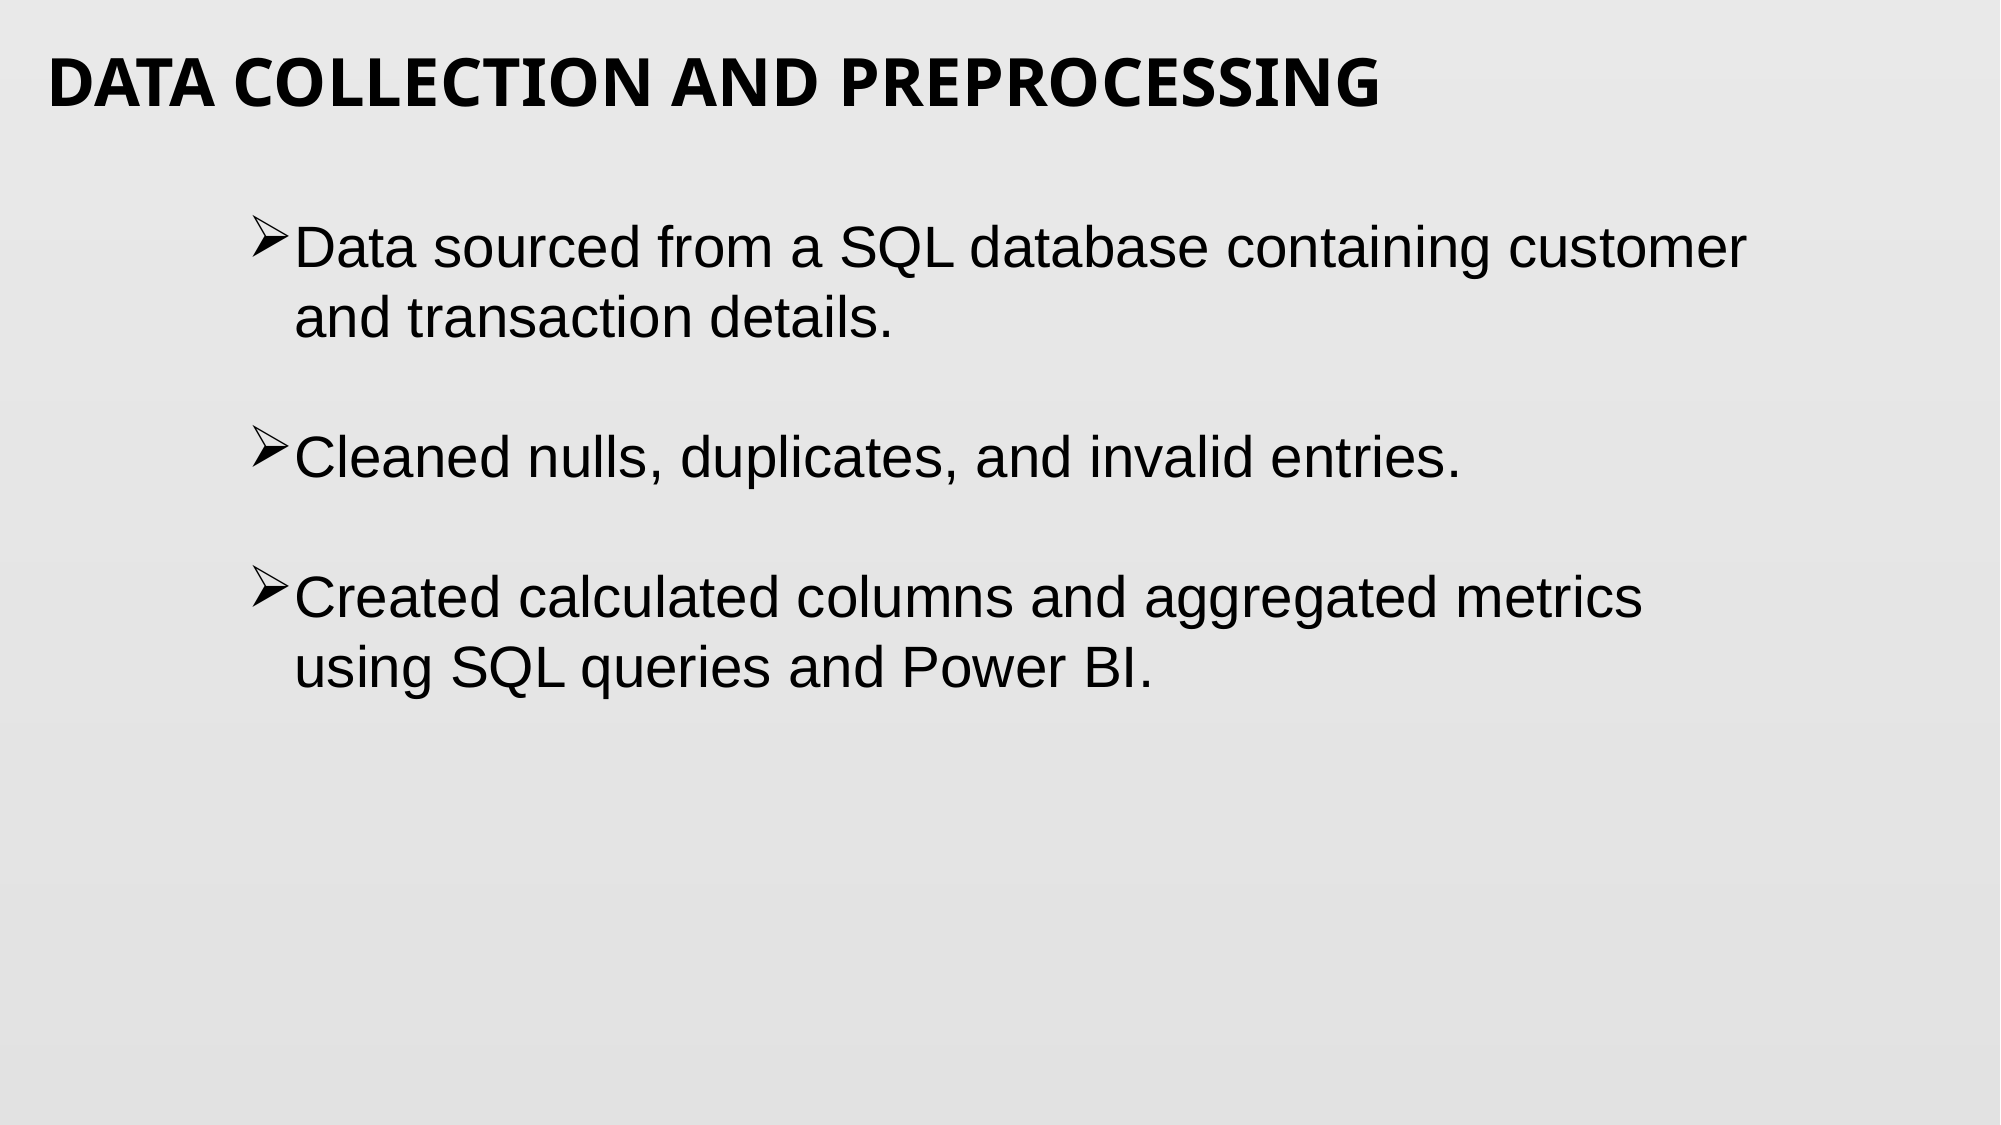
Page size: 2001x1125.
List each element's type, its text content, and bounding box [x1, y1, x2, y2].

title DATA COLLECTION AND PREPROCESSING [11, 17, 1419, 129]
text_box Data sourced from a SQL database containing customer and transaction details. Cleaned nulls, duplicates, and invalid entries. Created calculated columns and aggregated metrics using SQL queries and Power BI. [232, 131, 1780, 777]
